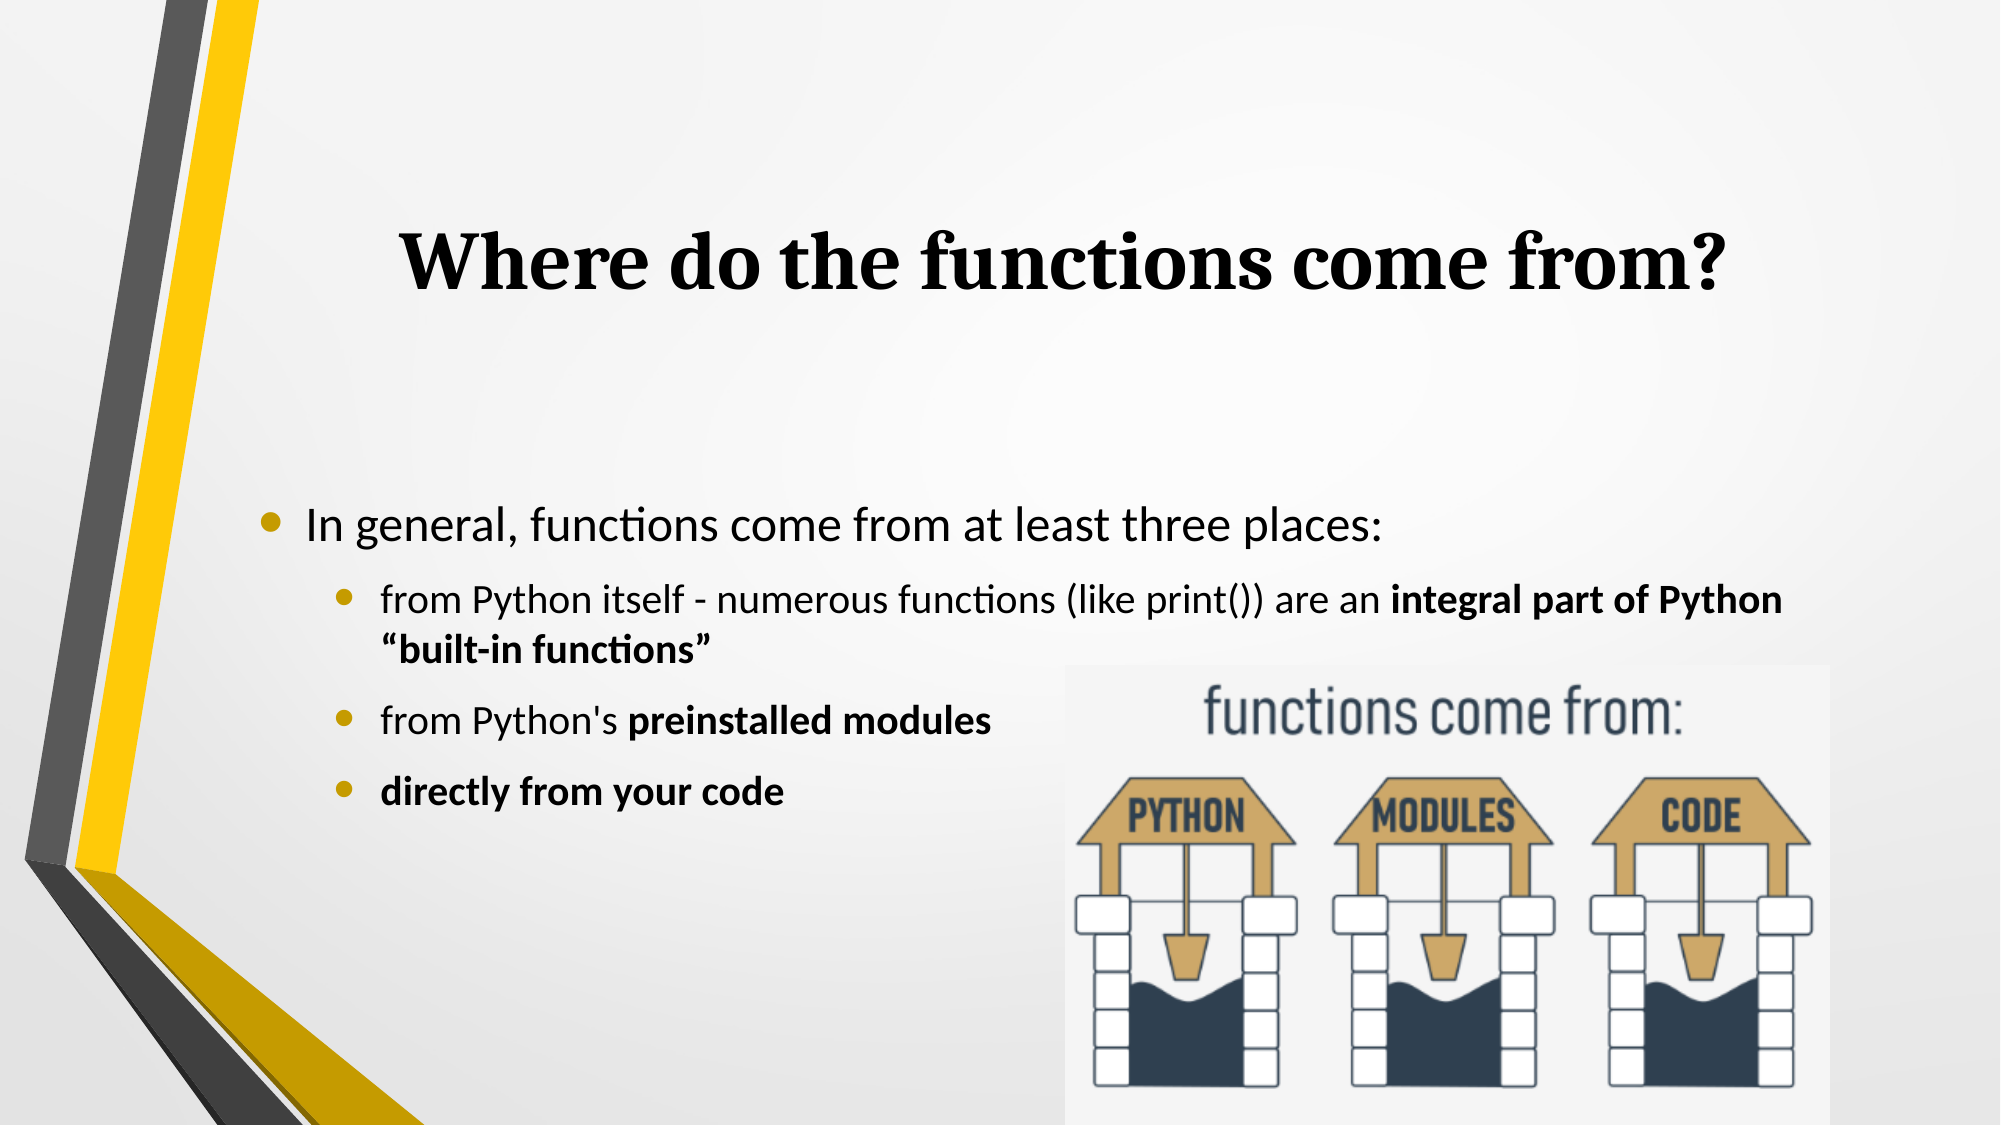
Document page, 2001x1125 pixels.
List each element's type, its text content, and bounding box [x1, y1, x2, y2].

title Where do the functions come from? [243, 112, 1887, 400]
list In general, functions come from at least three places: from Python itself - numerous functions (like print()) are an integral part of Python “built-in functions” from Python's preinstalled modules directly from your code [243, 437, 1887, 950]
picture [1064, 665, 1830, 1125]
